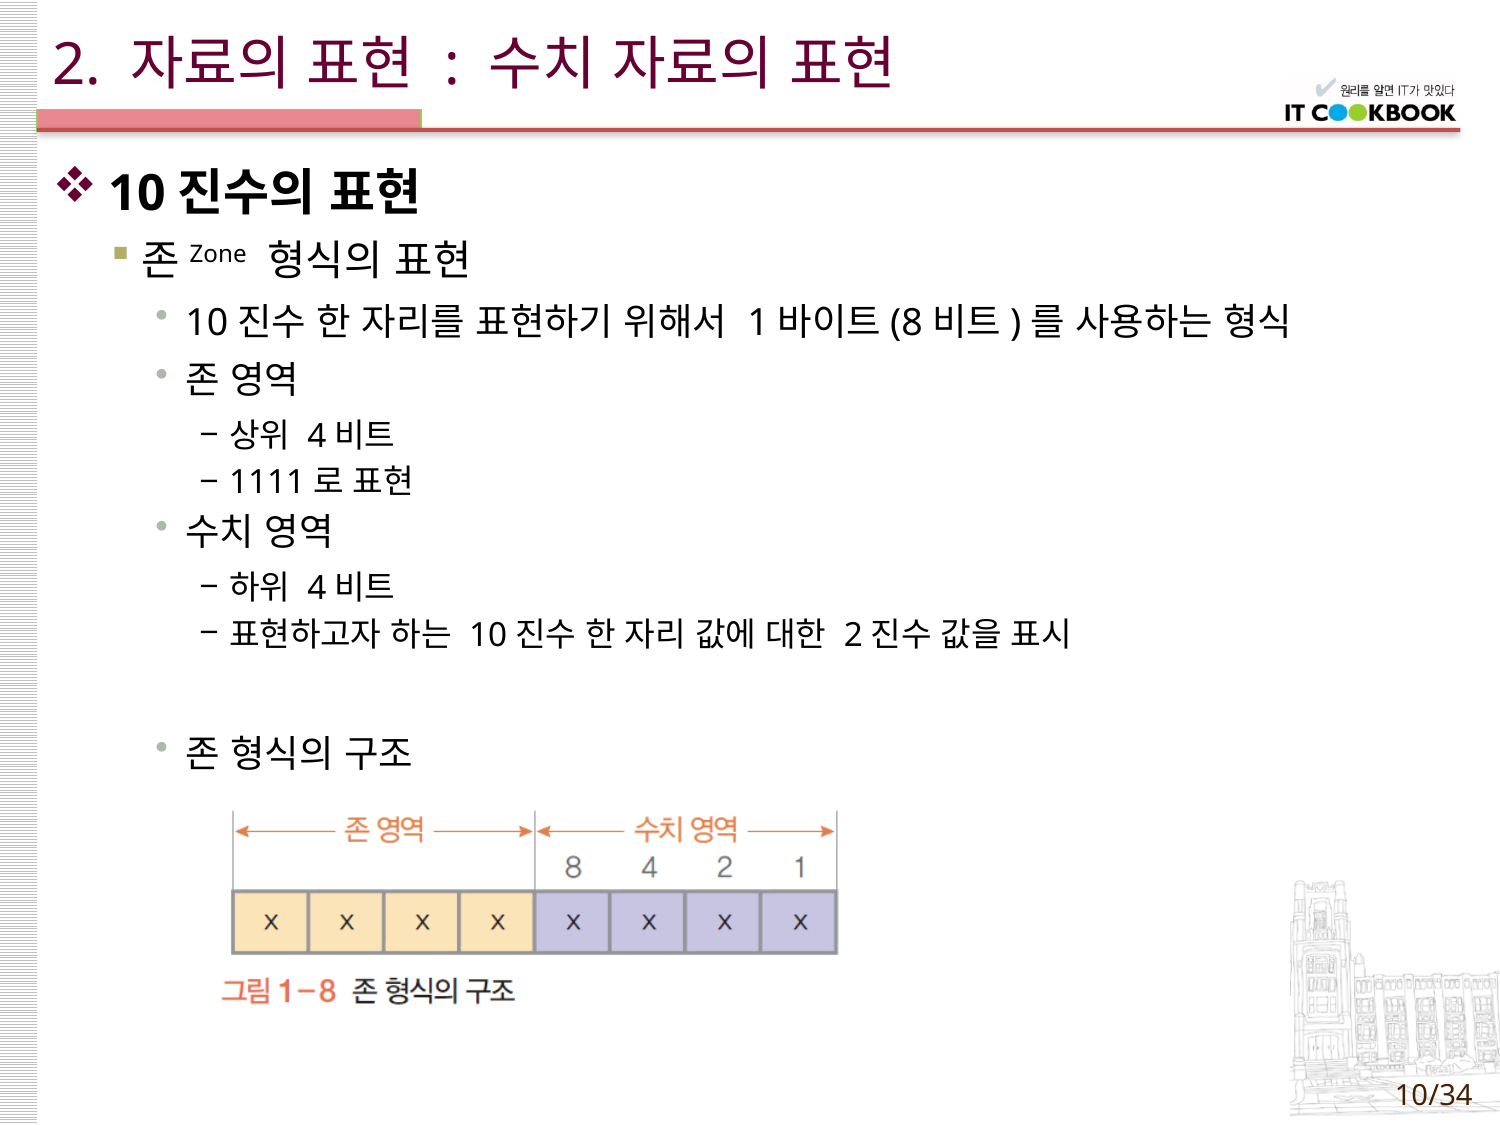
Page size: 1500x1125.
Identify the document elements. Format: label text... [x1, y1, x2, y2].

title 2. 자료의 표현 : 수치 자료의 표현 [37, 13, 1278, 109]
picture [218, 786, 847, 1012]
list 10진수의 표현 존Zone 형식의 표현 10진수 한 자리를 표현하기 위해서 1바이트(8비트)를 사용하는 형식 존 영역 상위 4비트 1111로 표현 수치 영역 하위 4비트 표현하고자 하는 10진수 한 자리 값에 대한 2진수 값을 표시 존 형식의 구조 [37, 152, 1463, 1091]
picture [1458, 1087, 1466, 1098]
picture [1290, 874, 1500, 1125]
picture [1415, 1091, 1424, 1103]
picture [1281, 75, 1459, 123]
